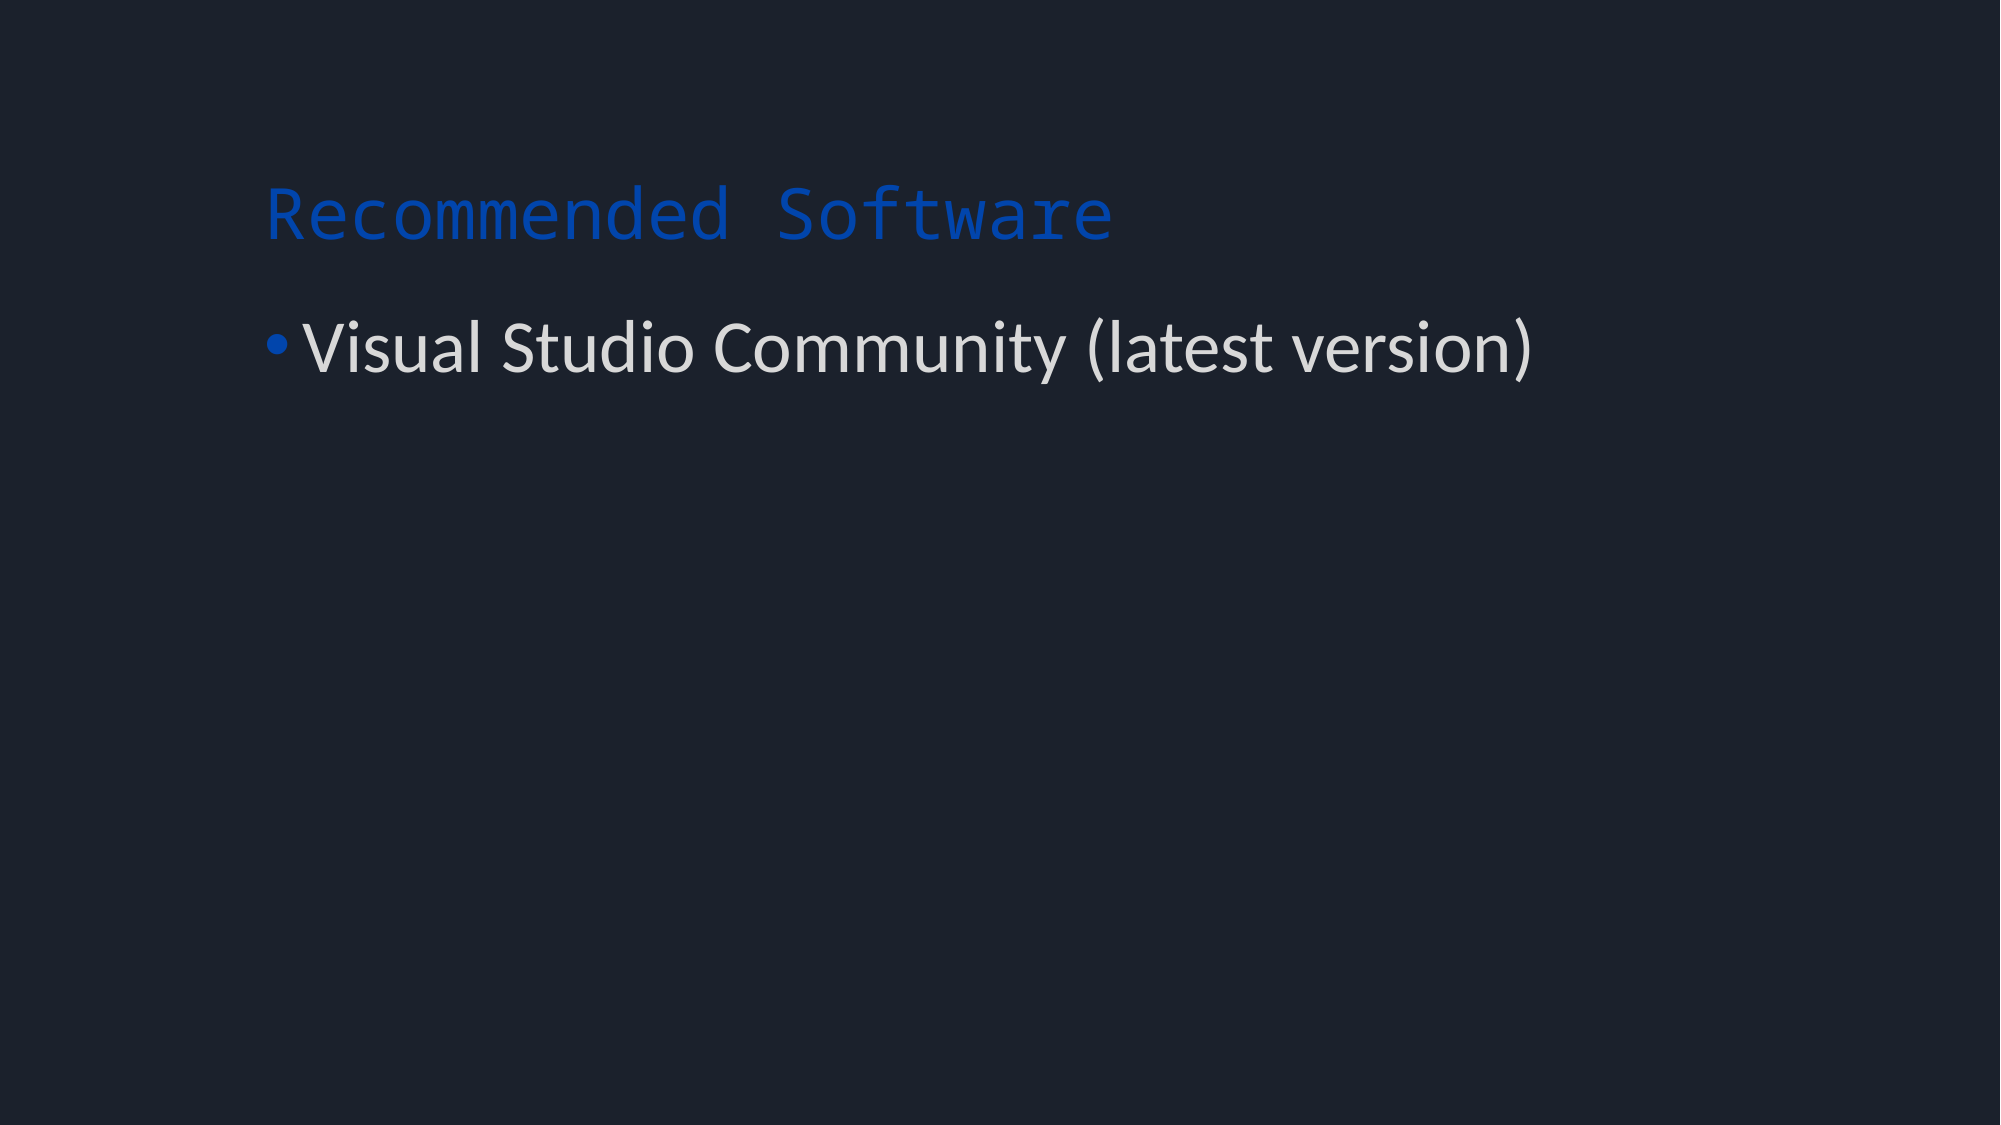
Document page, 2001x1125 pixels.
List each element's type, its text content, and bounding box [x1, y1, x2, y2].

list Visual Studio Community (latest version) [249, 299, 1750, 1000]
title Recommended Software [249, 75, 1750, 263]
